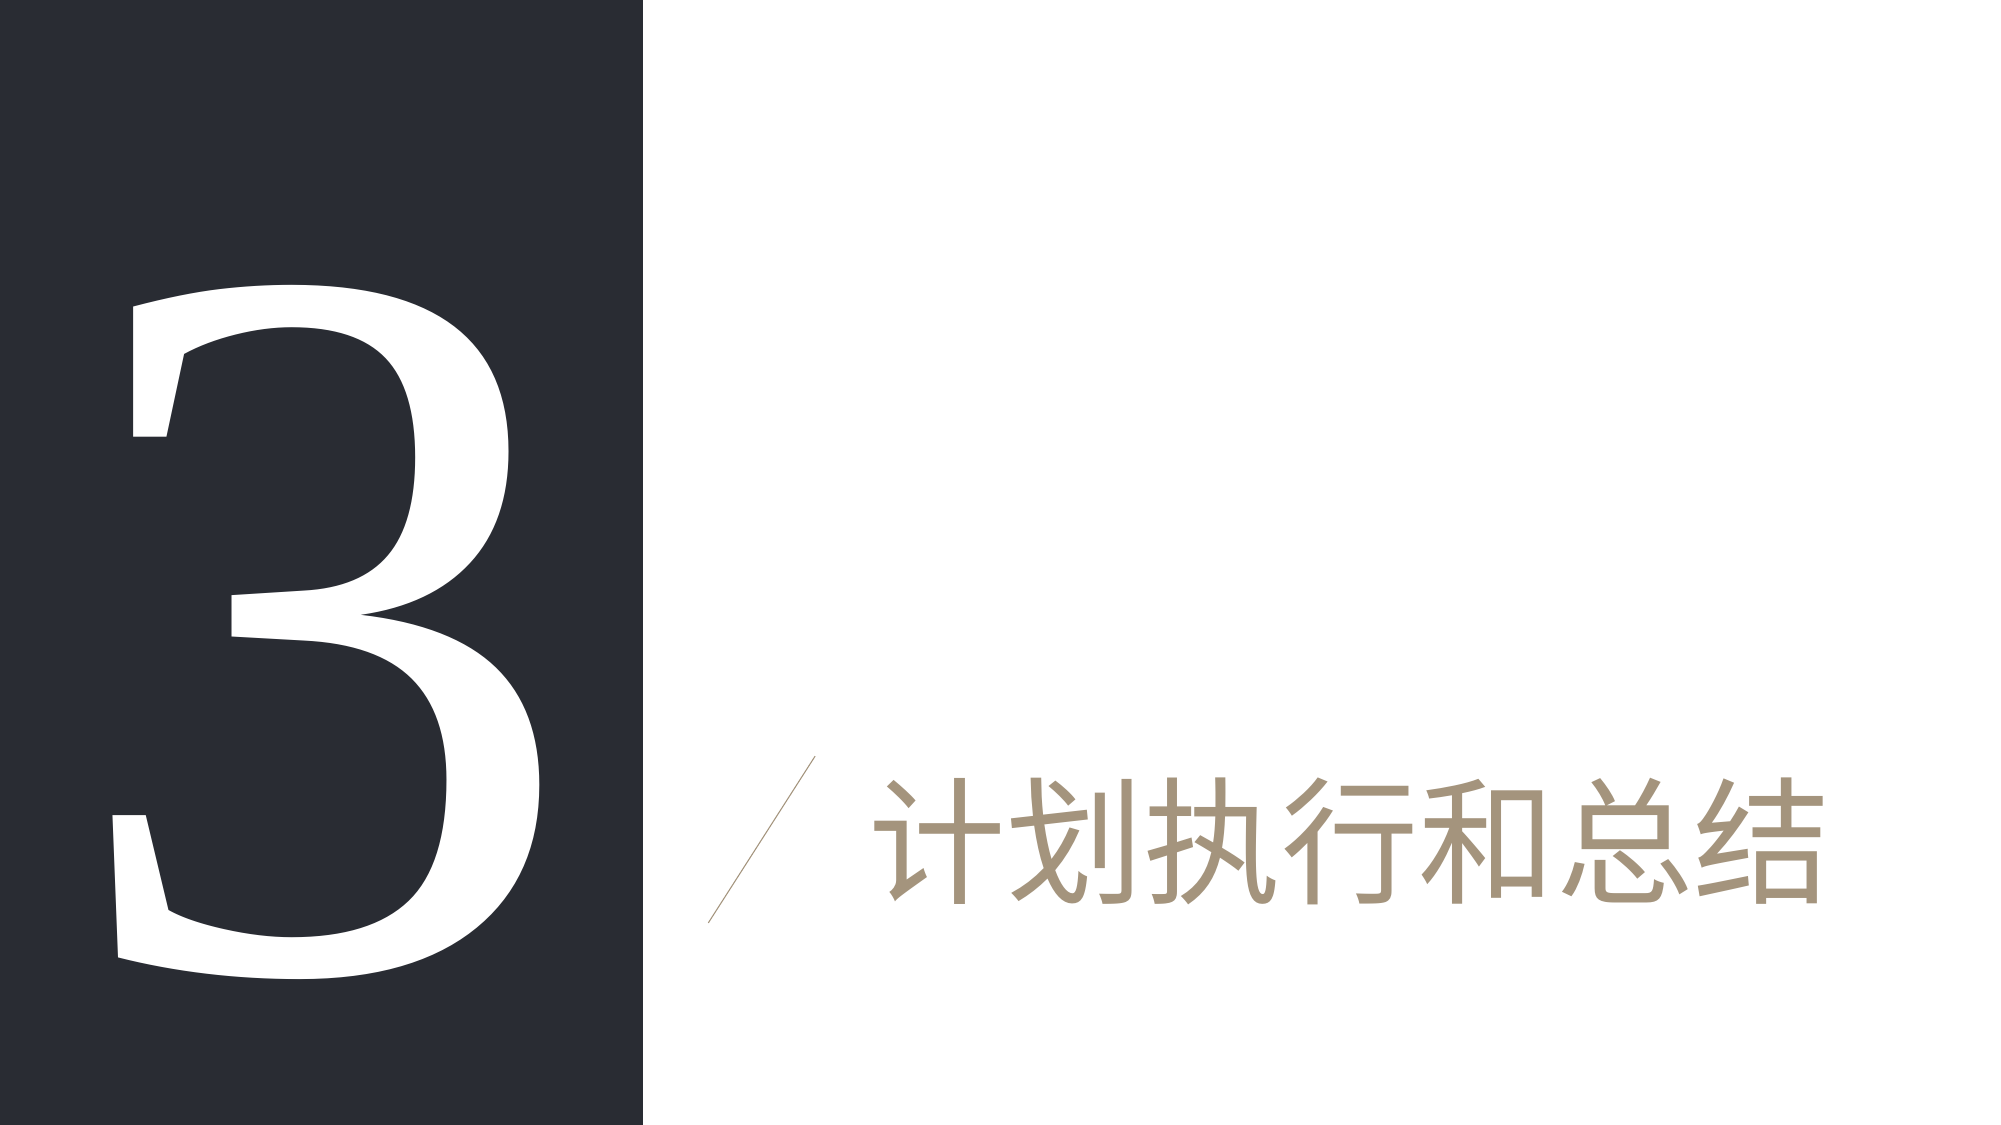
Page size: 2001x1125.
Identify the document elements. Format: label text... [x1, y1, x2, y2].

list 计划执行和总结 [853, 748, 1857, 931]
list 3 [0, 0, 823, 1125]
